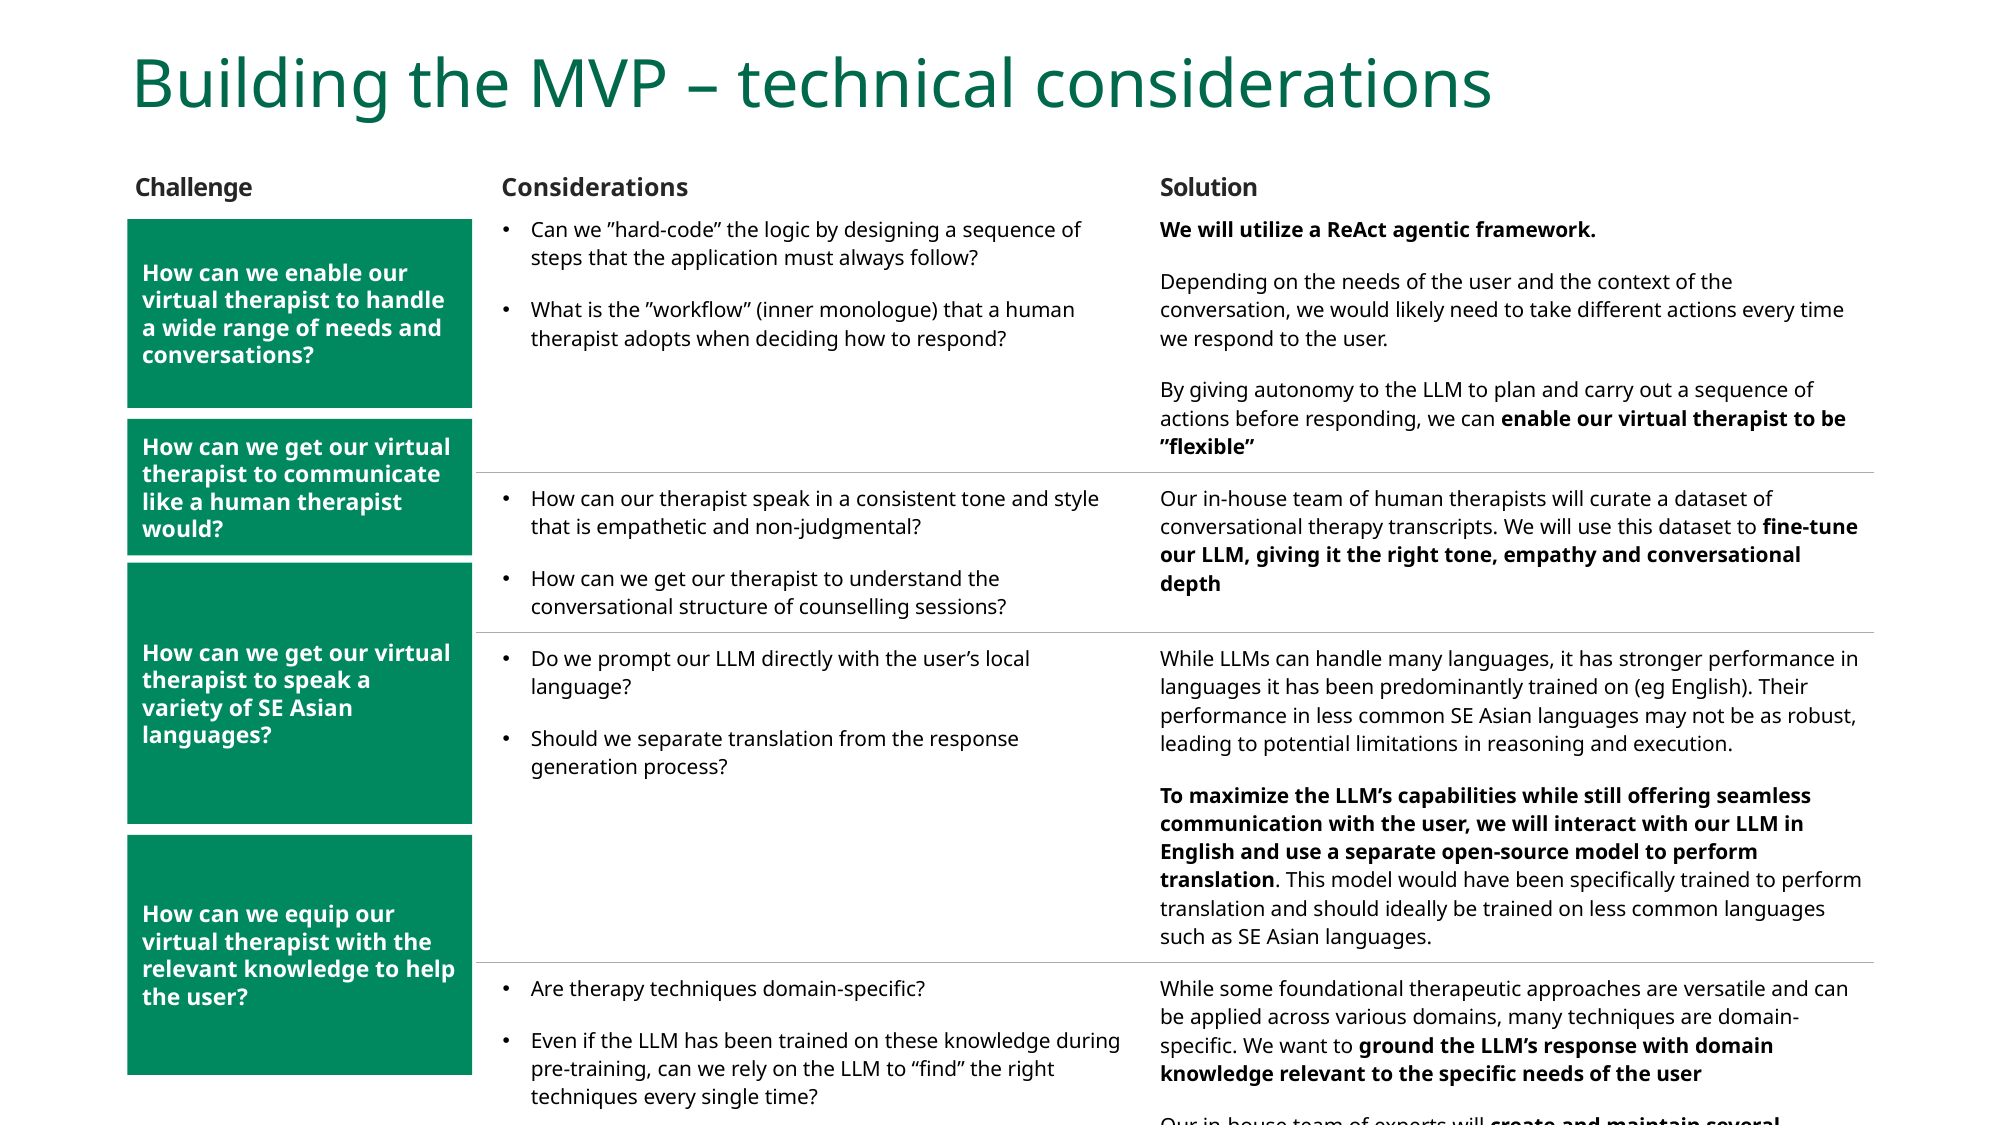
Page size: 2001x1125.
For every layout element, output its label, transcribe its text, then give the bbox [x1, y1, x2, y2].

table_cell Our in-house team of human therapists will curate a dataset of conversational therapy transcripts. We will use this dataset to fine-tune our LLM, giving it the right tone, empathy and conversational depth [1135, 473, 1874, 632]
text_box How can we equip our virtual therapist with the relevant knowledge to help the user? [126, 834, 473, 1076]
table_cell Do we prompt our LLM directly with the user’s local language? Should we separate translation from the response generation process? [476, 633, 1135, 962]
title Building the MVP – technical considerations [131, 49, 1794, 164]
table_cell Can we ”hard-code” the logic by designing a sequence of steps that the application must always follow? What is the ”workflow” (inner monologue) that a human therapist adopts when deciding how to respond? [476, 204, 1135, 472]
table_header Solution [1135, 164, 1874, 204]
table_cell While LLMs can handle many languages, it has stronger performance in languages it has been predominantly trained on (eg English). Their performance in less common SE Asian languages may not be as robust, leading to potential limitations in reasoning and execution. To maximize the LLM’s capabilities while still offering seamless communication with the user, we will interact with our LLM in English and use a separate open-source model to perform translation. This model would have been specifically trained to perform translation and should ideally be trained on less common languages such as SE Asian languages. [1135, 633, 1874, 962]
text_box How can we enable our virtual therapist to handle a wide range of needs and conversations? [126, 218, 473, 409]
table_cell [110, 632, 476, 962]
text_box How can we get our virtual therapist to speak a variety of SE Asian languages? [126, 561, 473, 825]
table_cell [110, 962, 476, 1125]
table_header Challenge [110, 164, 476, 204]
table_cell We will utilize a ReAct agentic framework. Depending on the needs of the user and the context of the conversation, we would likely need to take different actions every time we respond to the user. By giving autonomy to the LLM to plan and carry out a sequence of actions before responding, we can enable our virtual therapist to be ”flexible” [1135, 204, 1874, 472]
table_cell How can our therapist speak in a consistent tone and style that is empathetic and non-judgmental? How can we get our therapist to understand the conversational structure of counselling sessions? [476, 473, 1135, 632]
text_box How can we get our virtual therapist to communicate like a human therapist would? [126, 418, 473, 556]
table_cell [110, 472, 476, 632]
table_cell [110, 204, 476, 472]
table_cell Are therapy techniques domain-specific? Even if the LLM has been trained on these knowledge during pre-training, can we rely on the LLM to “find” the right techniques every single time? [476, 963, 1135, 1125]
table_header Considerations [476, 164, 1135, 204]
table_cell While some foundational therapeutic approaches are versatile and can be applied across various domains, many techniques are domain-specific. We want to ground the LLM’s response with domain knowledge relevant to the specific needs of the user Our in-house team of experts will create and maintain several knowledge bases, each containing resources (journals, books, articles) pertaining to a specific domain. During the conversation with the user, our agent can use tools to retrieve information from the relevant knowledge base [1135, 963, 1874, 1125]
